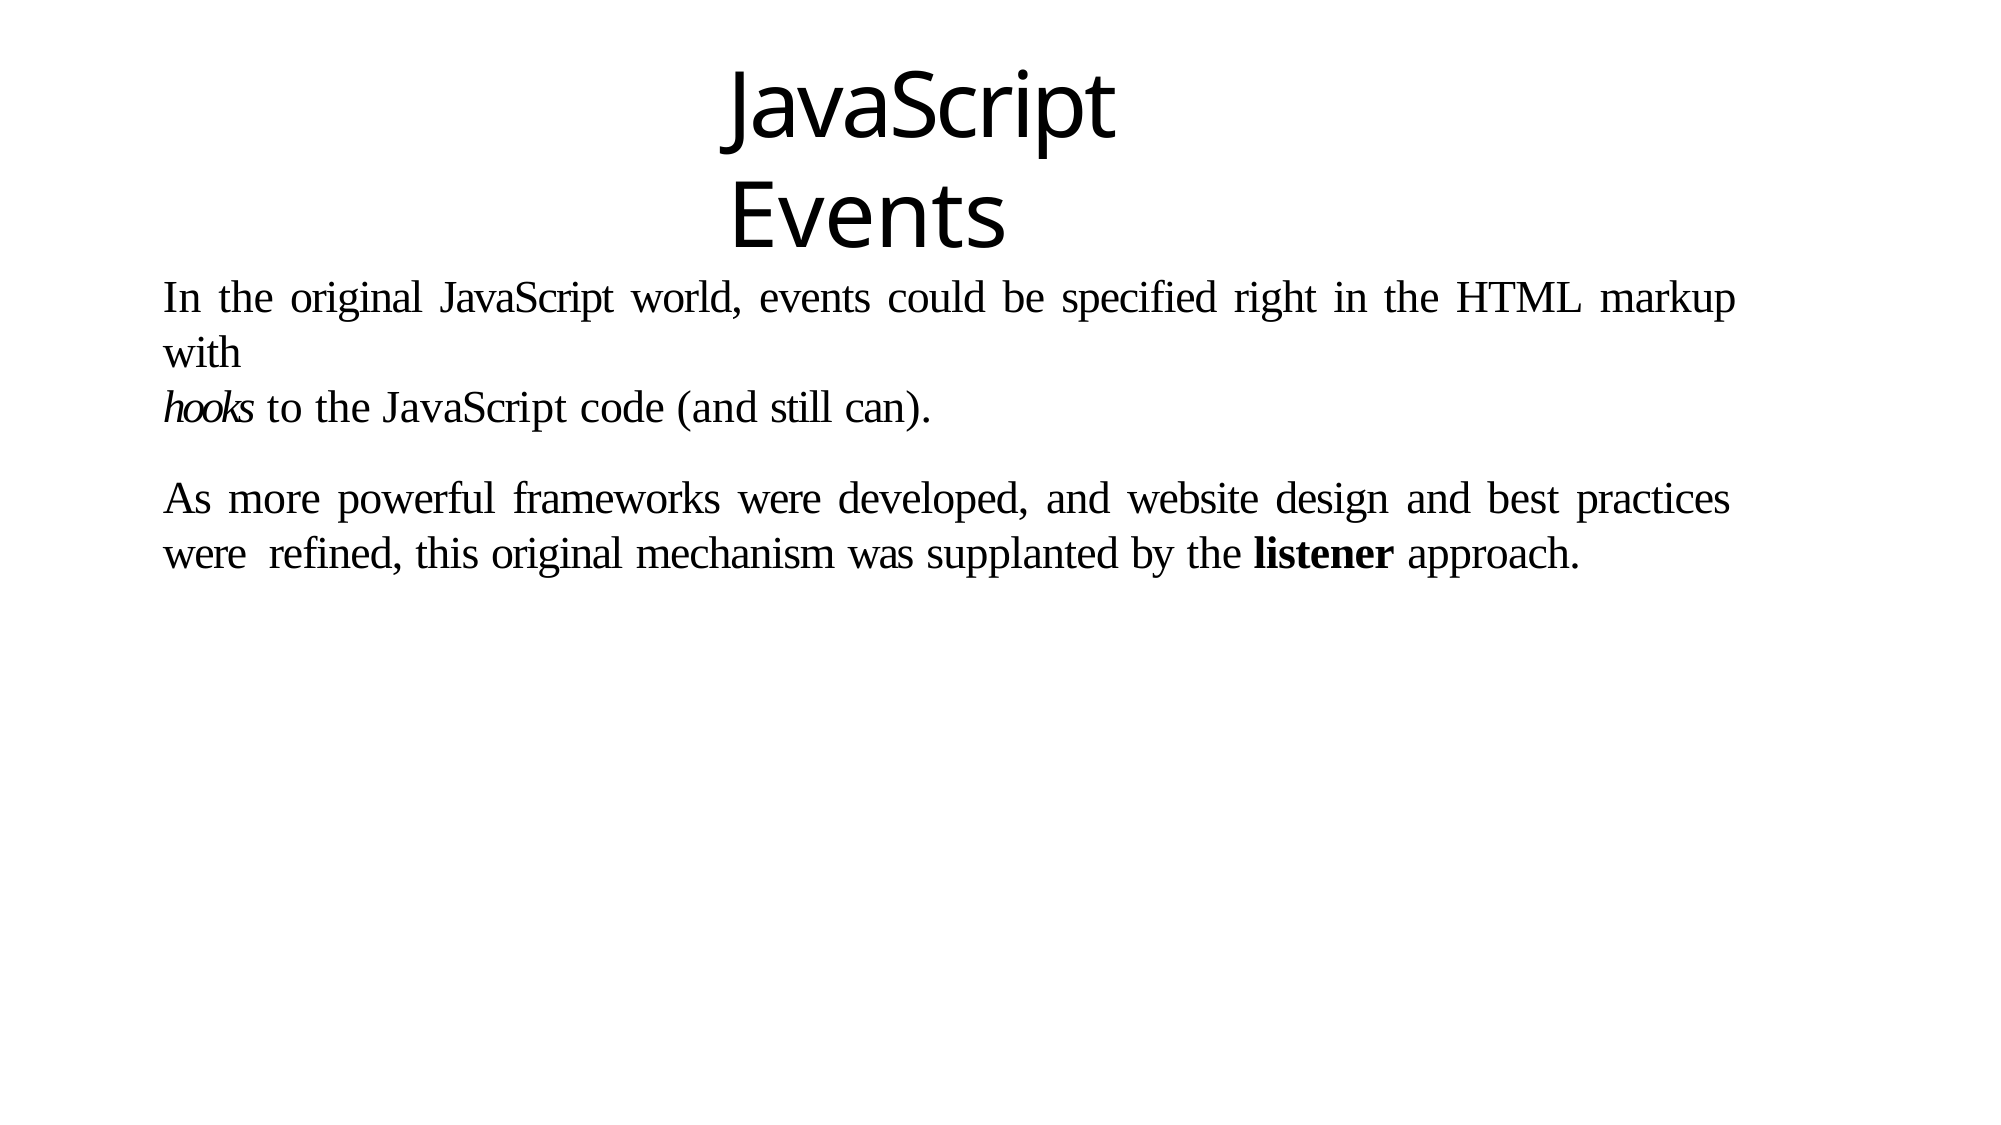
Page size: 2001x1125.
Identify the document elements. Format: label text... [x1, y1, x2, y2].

text_box In the original JavaScript world, events could be specified right in the HTML markup with hooks to the JavaScript code (and still can). As more powerful frameworks were developed, and website design and best practices were refined, this original mechanism was supplanted by the listener approach. [160, 264, 1828, 578]
title JavaScript Events [725, 43, 1349, 264]
